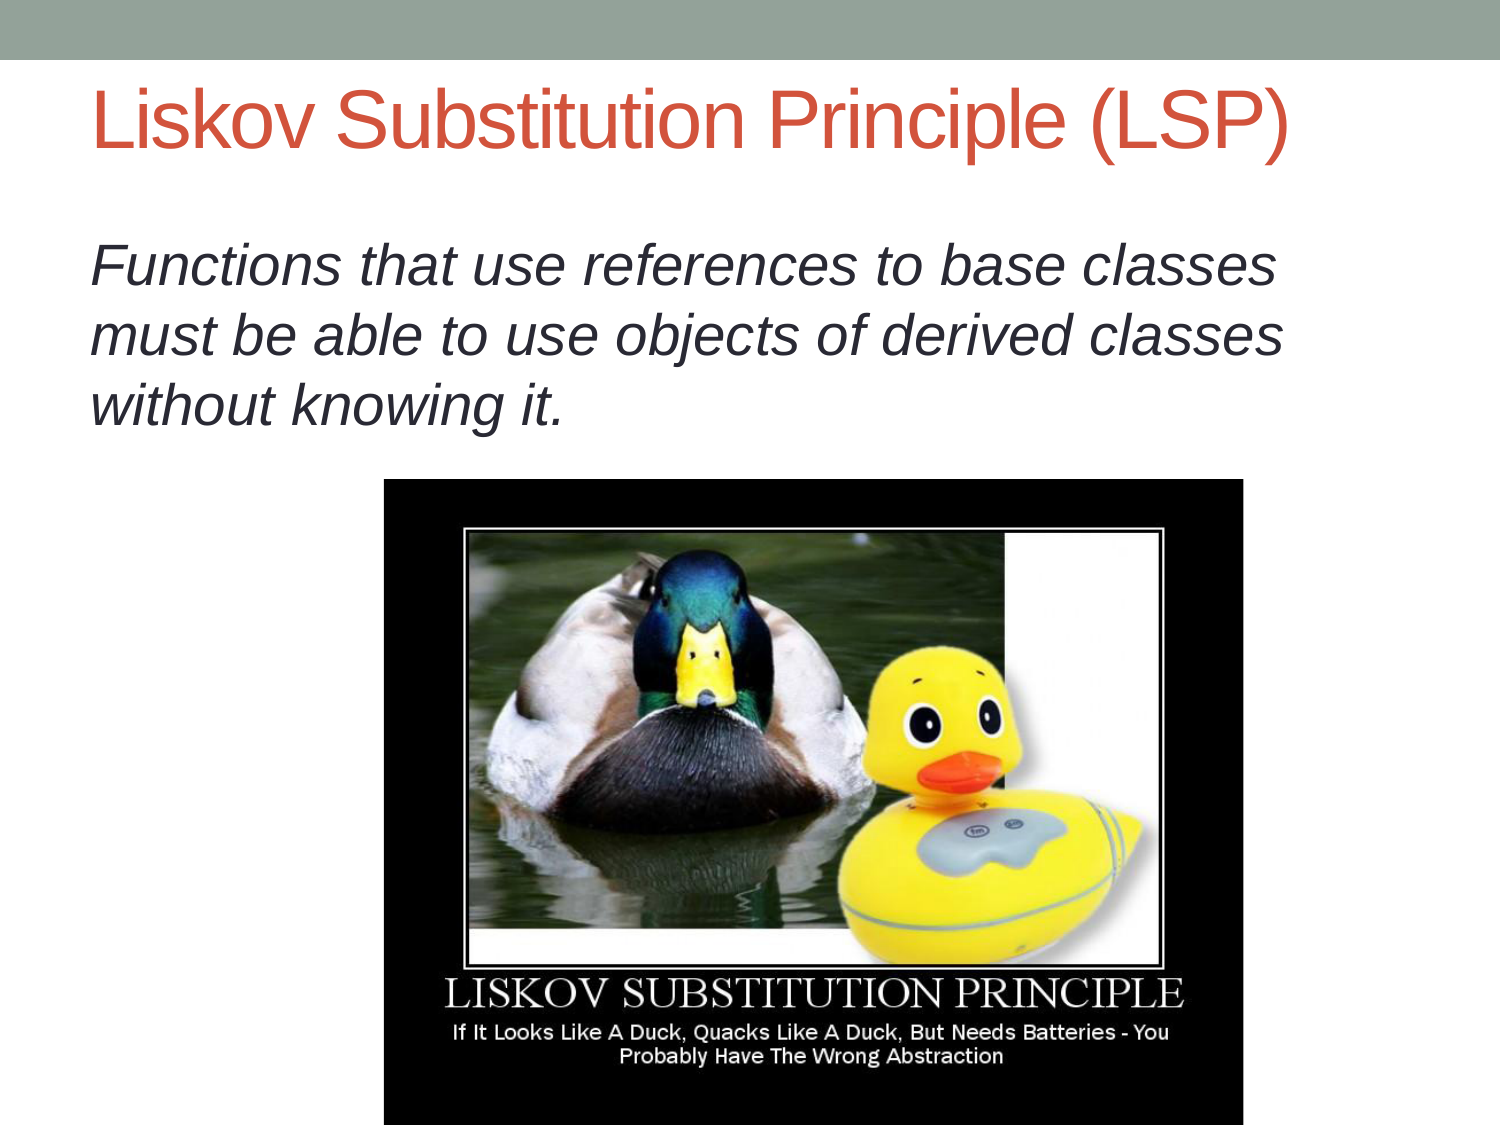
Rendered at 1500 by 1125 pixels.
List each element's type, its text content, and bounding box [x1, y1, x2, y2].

picture [383, 479, 1244, 1125]
title Liskov Substitution Principle (LSP) [75, 45, 1425, 185]
list Functions that use references to base classes must be able to use objects of derived classes without knowing it. [75, 219, 1426, 480]
